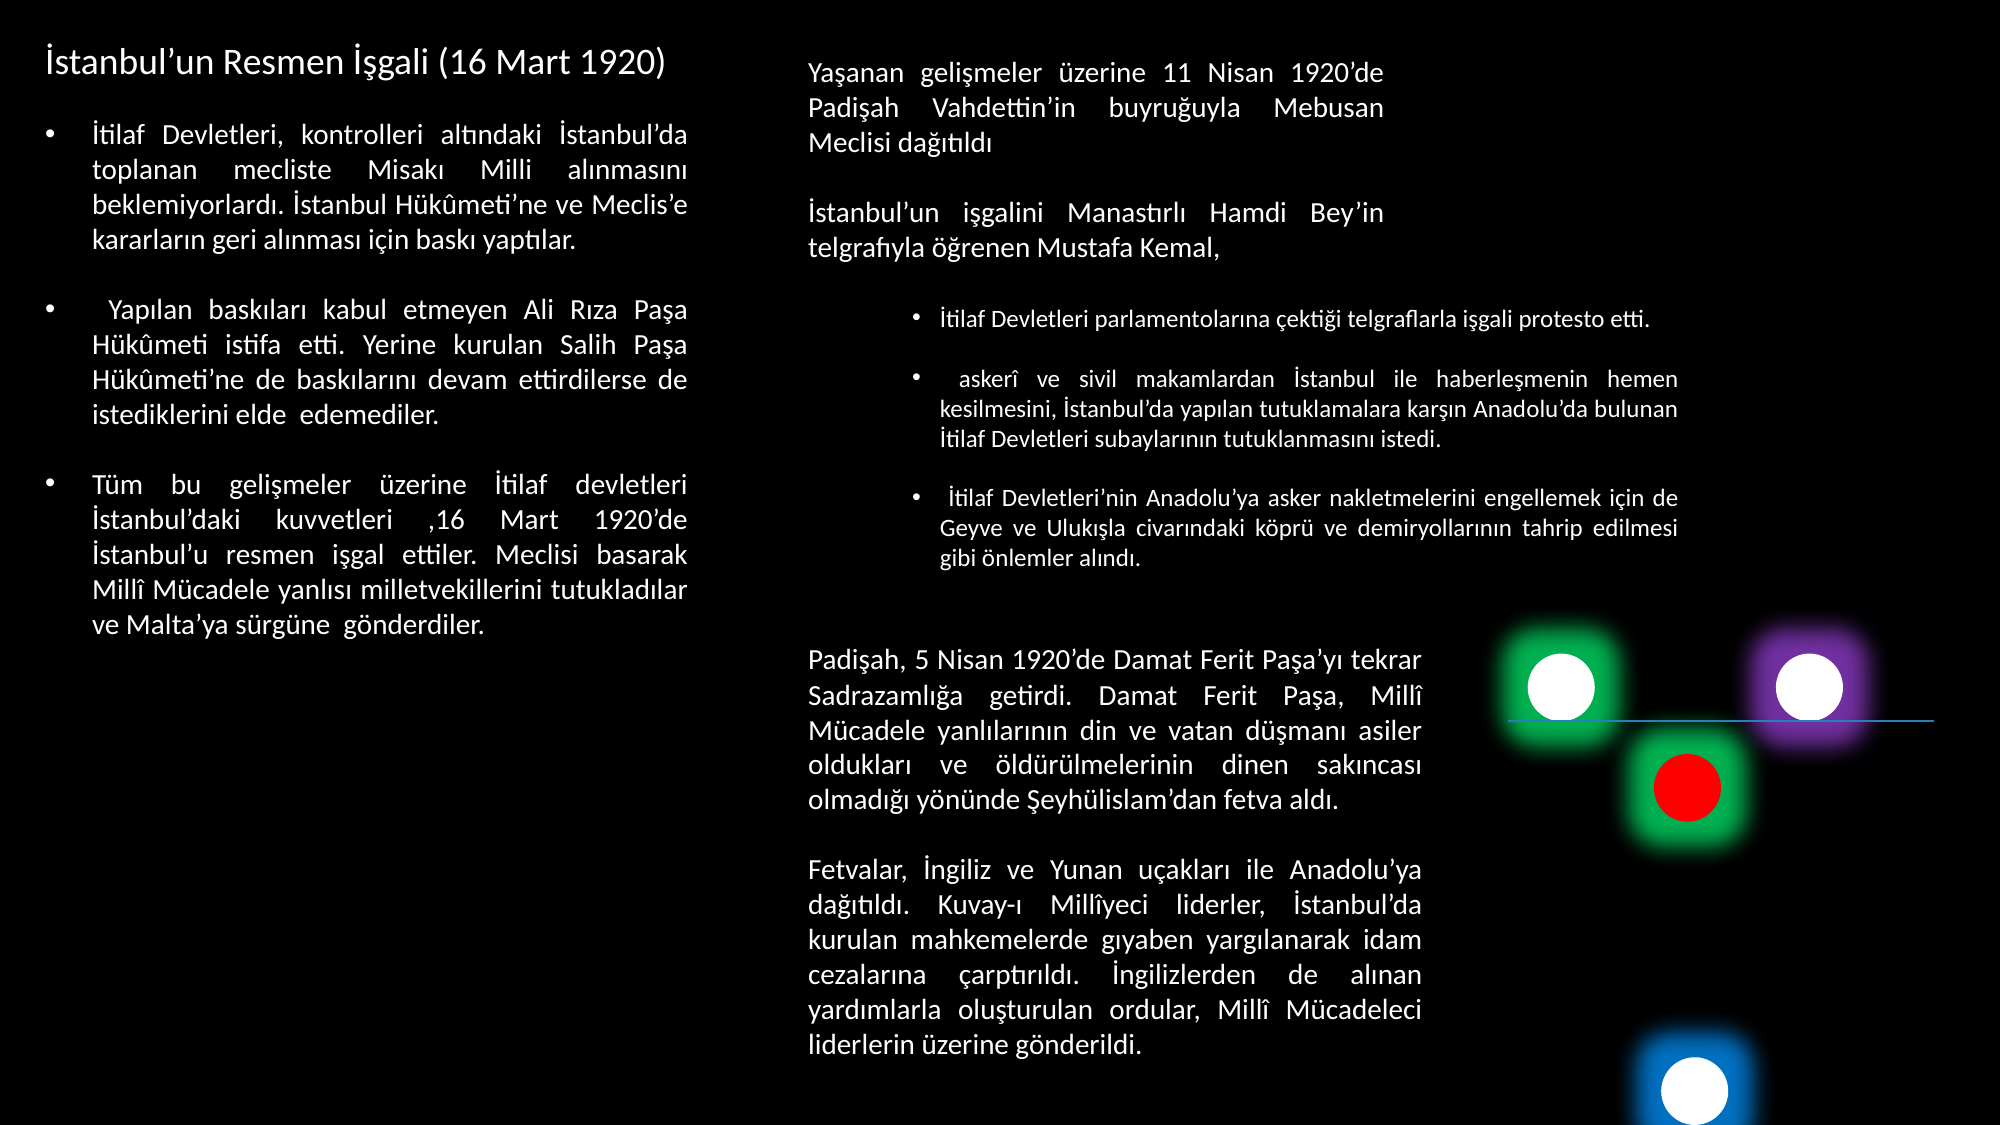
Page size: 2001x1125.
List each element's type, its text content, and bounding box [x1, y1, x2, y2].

text_box Padişah, 5 Nisan 1920’de Damat Ferit Paşa’yı tekrar Sadrazamlığa getirdi. Damat Ferit Paşa, Millî Mücadele yanlılarının din ve vatan düşmanı asiler oldukları ve öldürülmelerinin dinen sakıncası olmadığı yönünde Şeyhülislam’dan fetva aldı. Fetvalar, İngiliz ve Yunan uçakları ile Anadolu’ya dağıtıldı. Kuvay-ı Millîyeci liderler, İstanbul’da kurulan mahkemelerde gıyaben yargılanarak idam cezalarına çarptırıldı. İngilizlerden de alınan yardımlarla oluşturulan ordular, Millî Mücadeleci liderlerin üzerine gönderildi. [793, 633, 1438, 1068]
text_box 67 [1660, 1056, 1730, 1125]
text_box İstanbul’un Resmen İşgali (16 Mart 1920)1920) [30, 29, 1031, 90]
text_box Yaşanan gelişmeler üzerine 11 Nisan 1920’de Padişah Vahdettin’in buyruğuyla Mebusan Meclisi dağıtıldı İstanbul’un işgalini Manastırlı Hamdi Bey’in telgrafıyla öğrenen Mustafa Kemal, [793, 45, 1400, 271]
text_box [1526, 652, 1596, 720]
text_box [1652, 752, 1723, 823]
text_box İtilaf Devletleri parlamentolarına çektiği telgraflarla işgali protesto etti. askerî ve sivil makamlardan İstanbul ile haberleşmenin hemen kesilmesini, İstanbul’da yapılan tutuklamalara karşın Anadolu’da bulunan İtilaf Devletleri subaylarının tutuklanmasını istedi. İtilaf Devletleri’nin Anadolu’ya asker nakletmelerini engellemek için de Geyve ve Ulukışla civarındaki köprü ve demiryollarının tahrip edilmesi gibi önlemler alındı. [897, 294, 1695, 580]
text_box [1774, 652, 1845, 720]
text_box İtilaf Devletleri, kontrolleri altındaki İstanbul’da toplanan mecliste Misakı Milli alınmasını beklemiyorlardı. İstanbul Hükûmeti’ne ve Meclis’e kararların geri alınması için baskı yaptılar. Yapılan baskıları kabul etmeyen Ali Rıza Paşa Hükûmeti istifa etti. Yerine kurulan Salih Paşa Hükûmeti’ne de baskılarını devam ettirdilerse de istediklerini elde edemediler. Tüm bu gelişmeler üzerine İtilaf devletleri İstanbul’daki kuvvetleri ,16 Mart 1920’de İstanbul’u resmen işgal ettiler. Meclisi basarak Millî Mücadele yanlısı milletvekillerini tutukladılar ve Malta’ya sürgüne gönderdiler. [30, 108, 703, 648]
